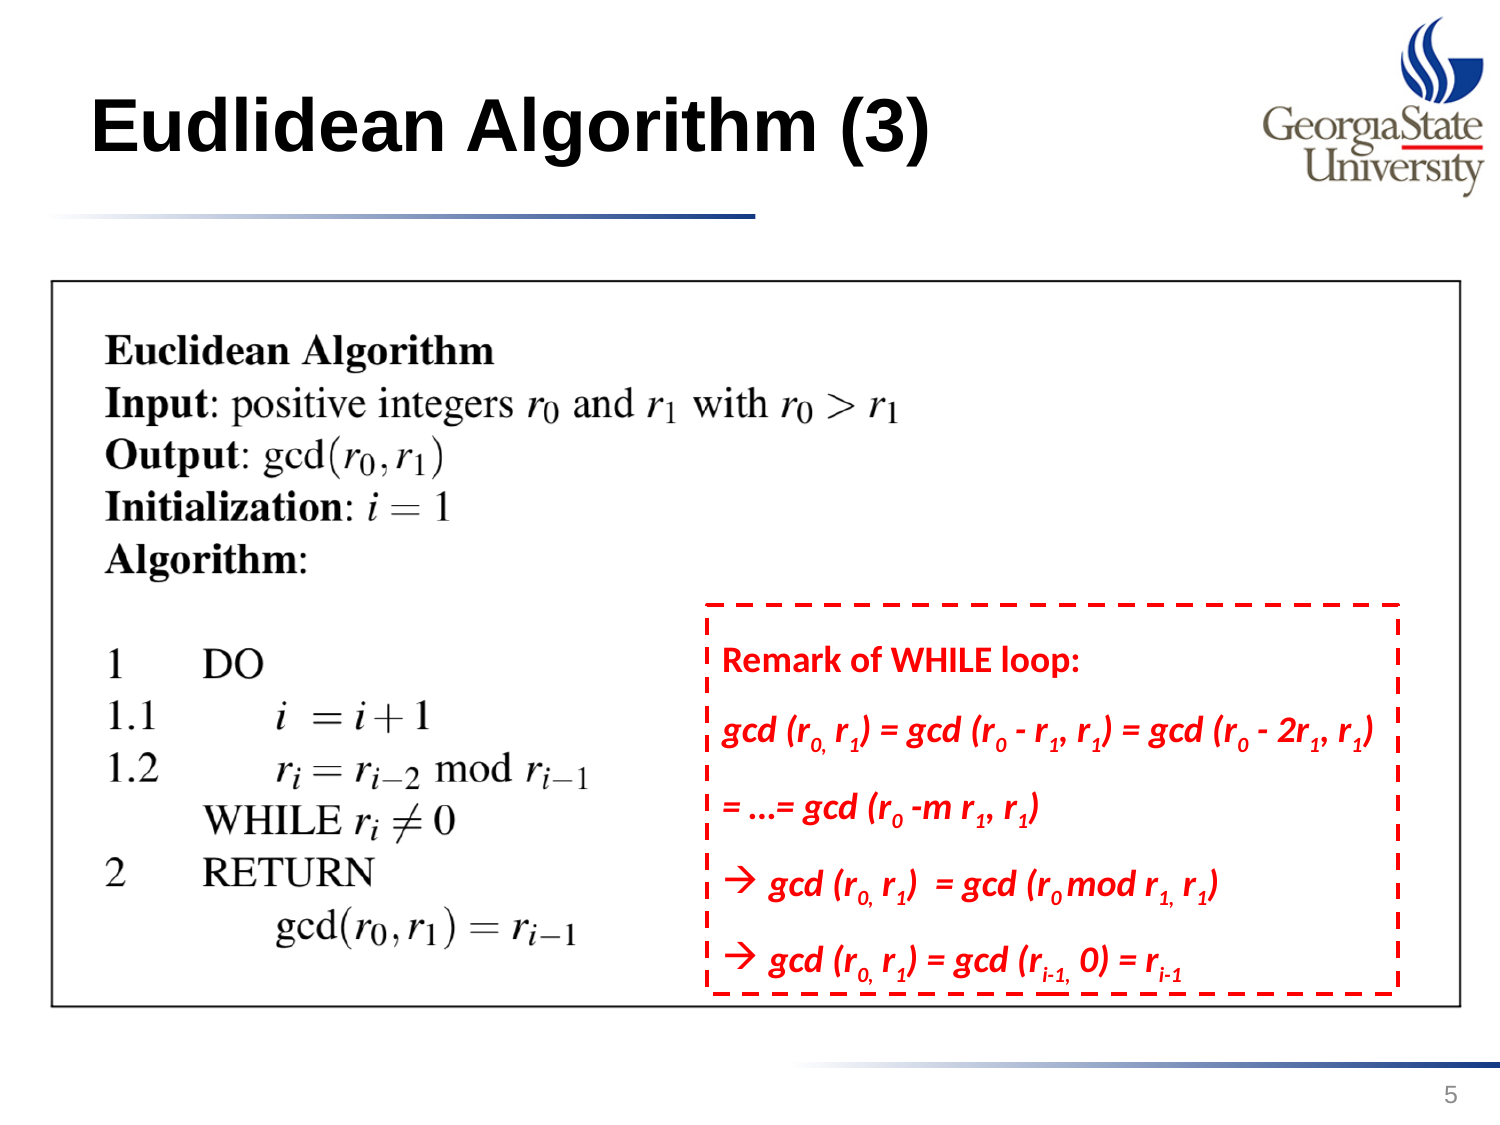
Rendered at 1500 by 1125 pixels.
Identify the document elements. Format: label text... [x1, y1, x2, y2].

picture [1247, 0, 1500, 216]
slide_number 5 [1123, 1064, 1474, 1124]
picture [40, 268, 1474, 1019]
title Eudlidean Algorithm (3) [75, 27, 1234, 215]
